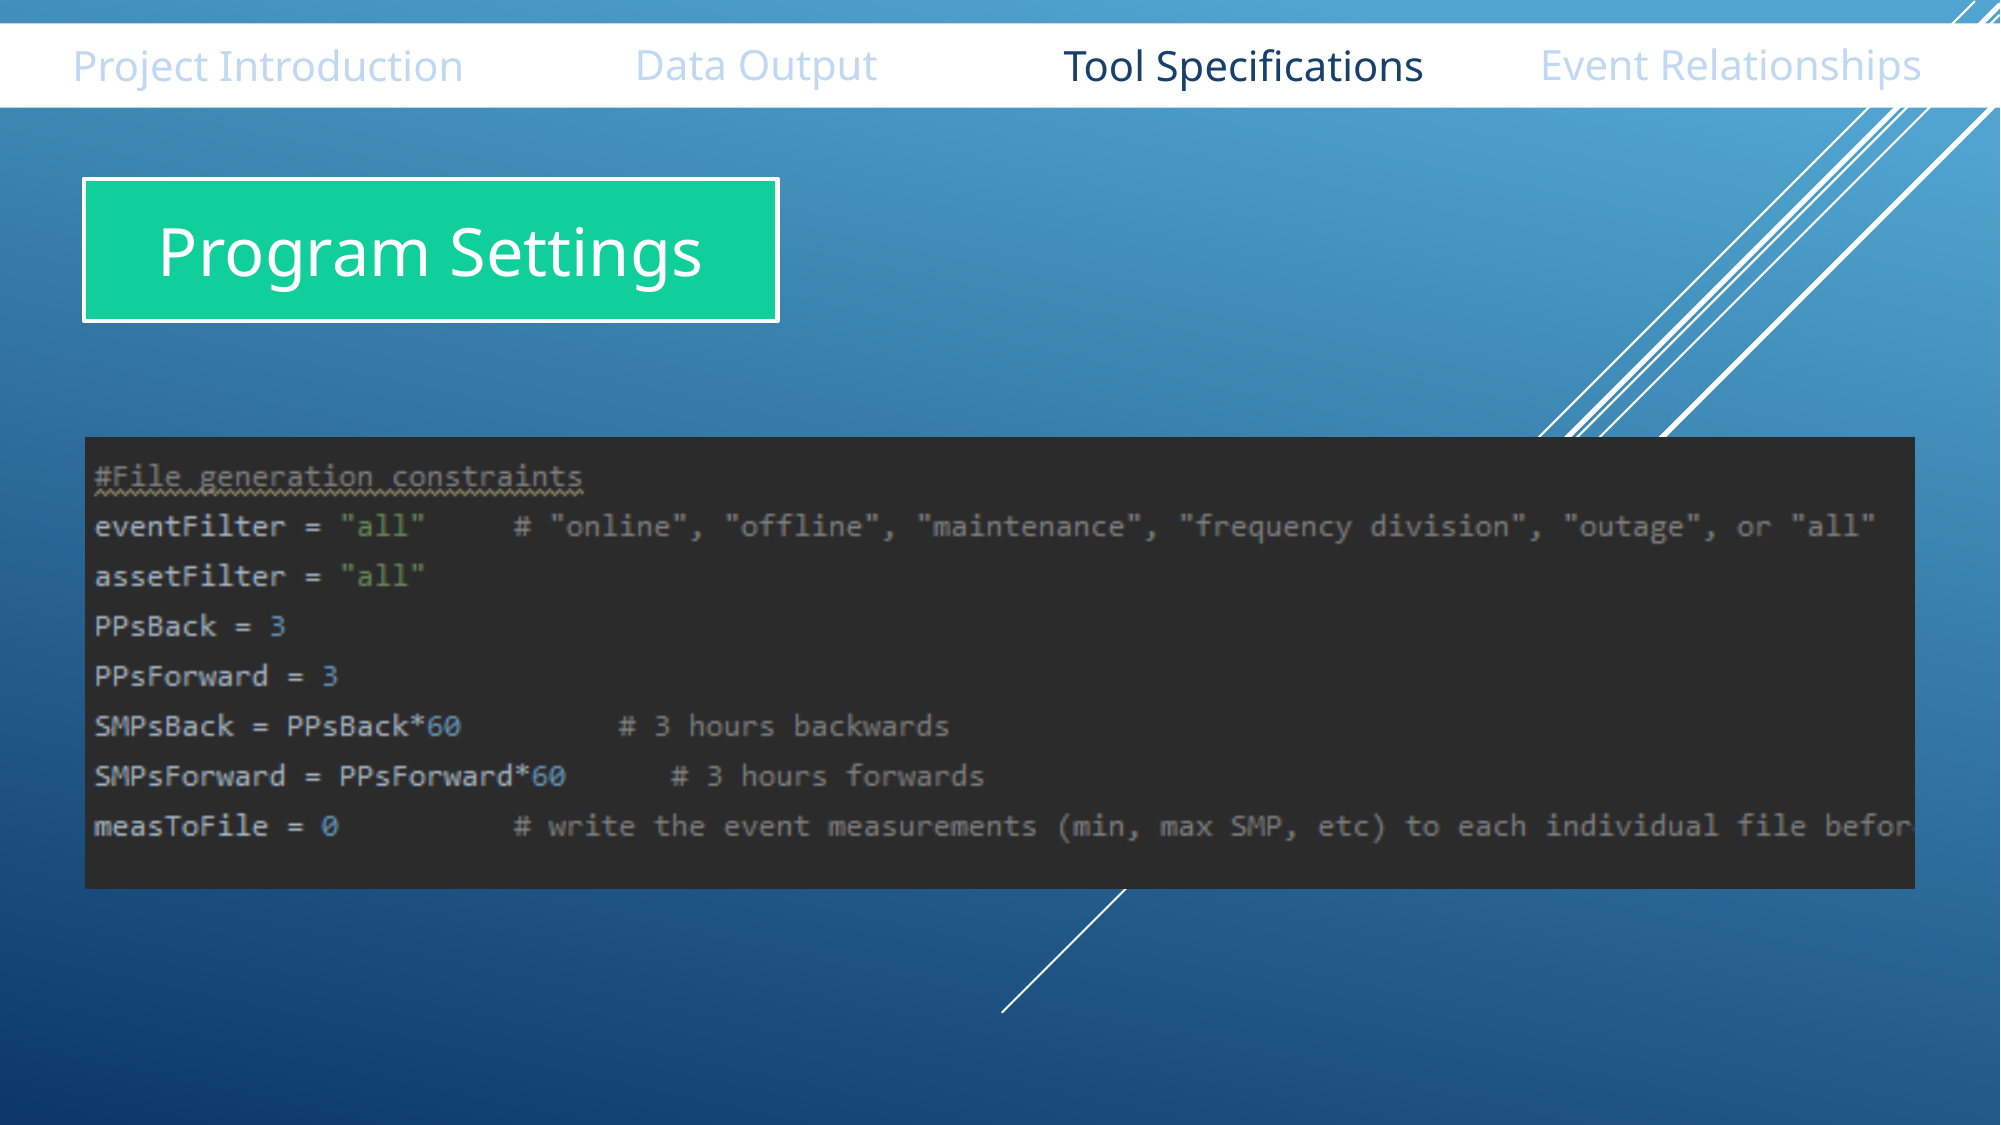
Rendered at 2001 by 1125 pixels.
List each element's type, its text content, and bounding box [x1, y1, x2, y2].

text_box Data Output [512, 31, 1000, 97]
text_box Event Relationships [1487, 31, 1975, 97]
text_box [0, 22, 2000, 109]
picture [84, 437, 1915, 890]
text_box Project Introduction [24, 32, 512, 98]
text_box Program Settings [82, 177, 780, 323]
text_box Tool Specifications [1000, 32, 1487, 97]
